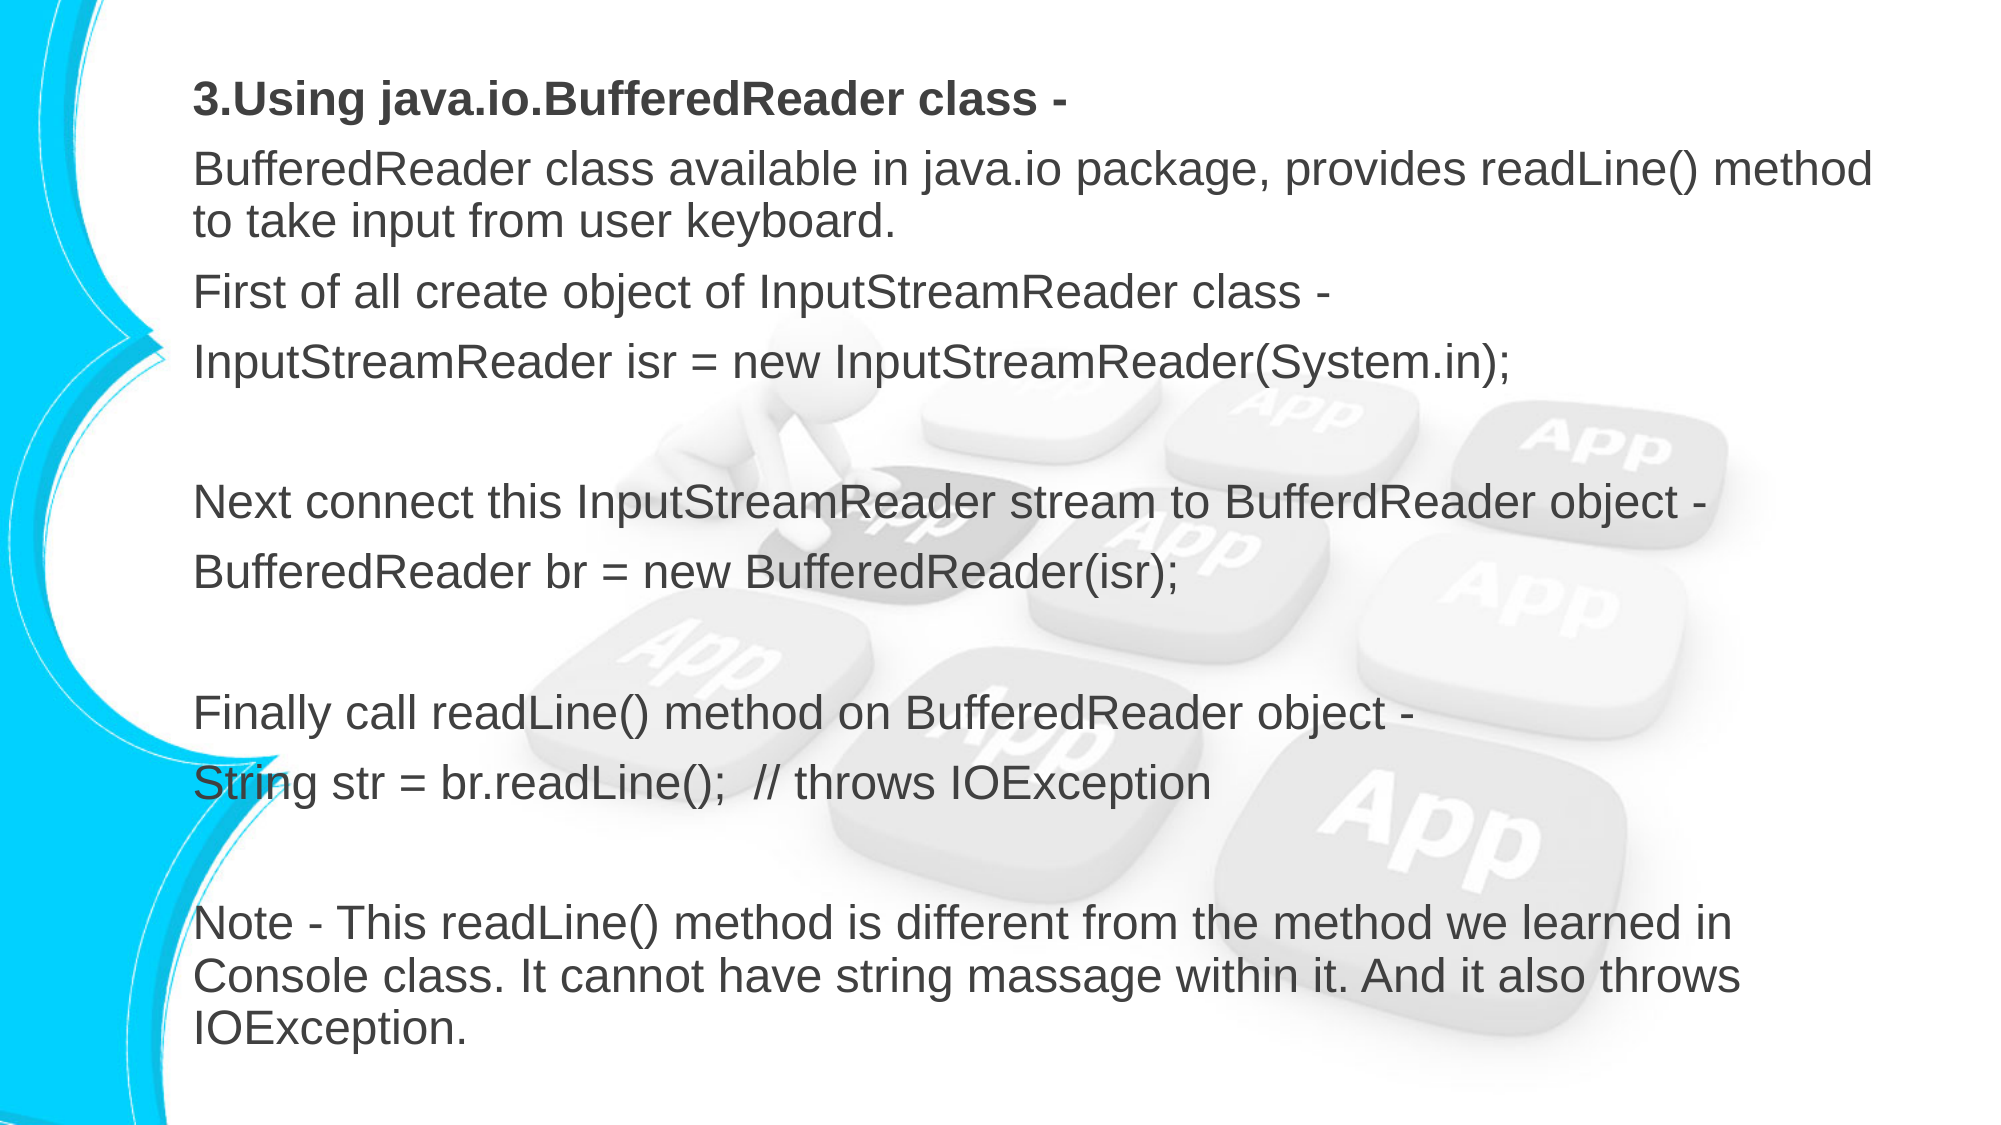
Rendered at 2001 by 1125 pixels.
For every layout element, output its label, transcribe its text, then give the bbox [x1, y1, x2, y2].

picture [0, 1118, 15, 1125]
picture [0, 0, 2001, 1125]
list 3.Using java.io.BufferedReader class - BufferedReader class available in java.io package, provides readLine() method to take input from user keyboard. First of all create object of InputStreamReader class - InputStreamReader isr = new InputStreamReader(System.in); Next connect this InputStreamReader stream to BufferdReader object - BufferedReader br = new BufferedReader(isr); Finally call readLine() method on BufferedReader object - String str = br.readLine(); // throws IOException Note - This readLine() method is different from the method we learned in Console class. It cannot have string massage within it. And it also throws IOException. [177, 66, 1899, 1072]
picture [73, 52, 77, 62]
